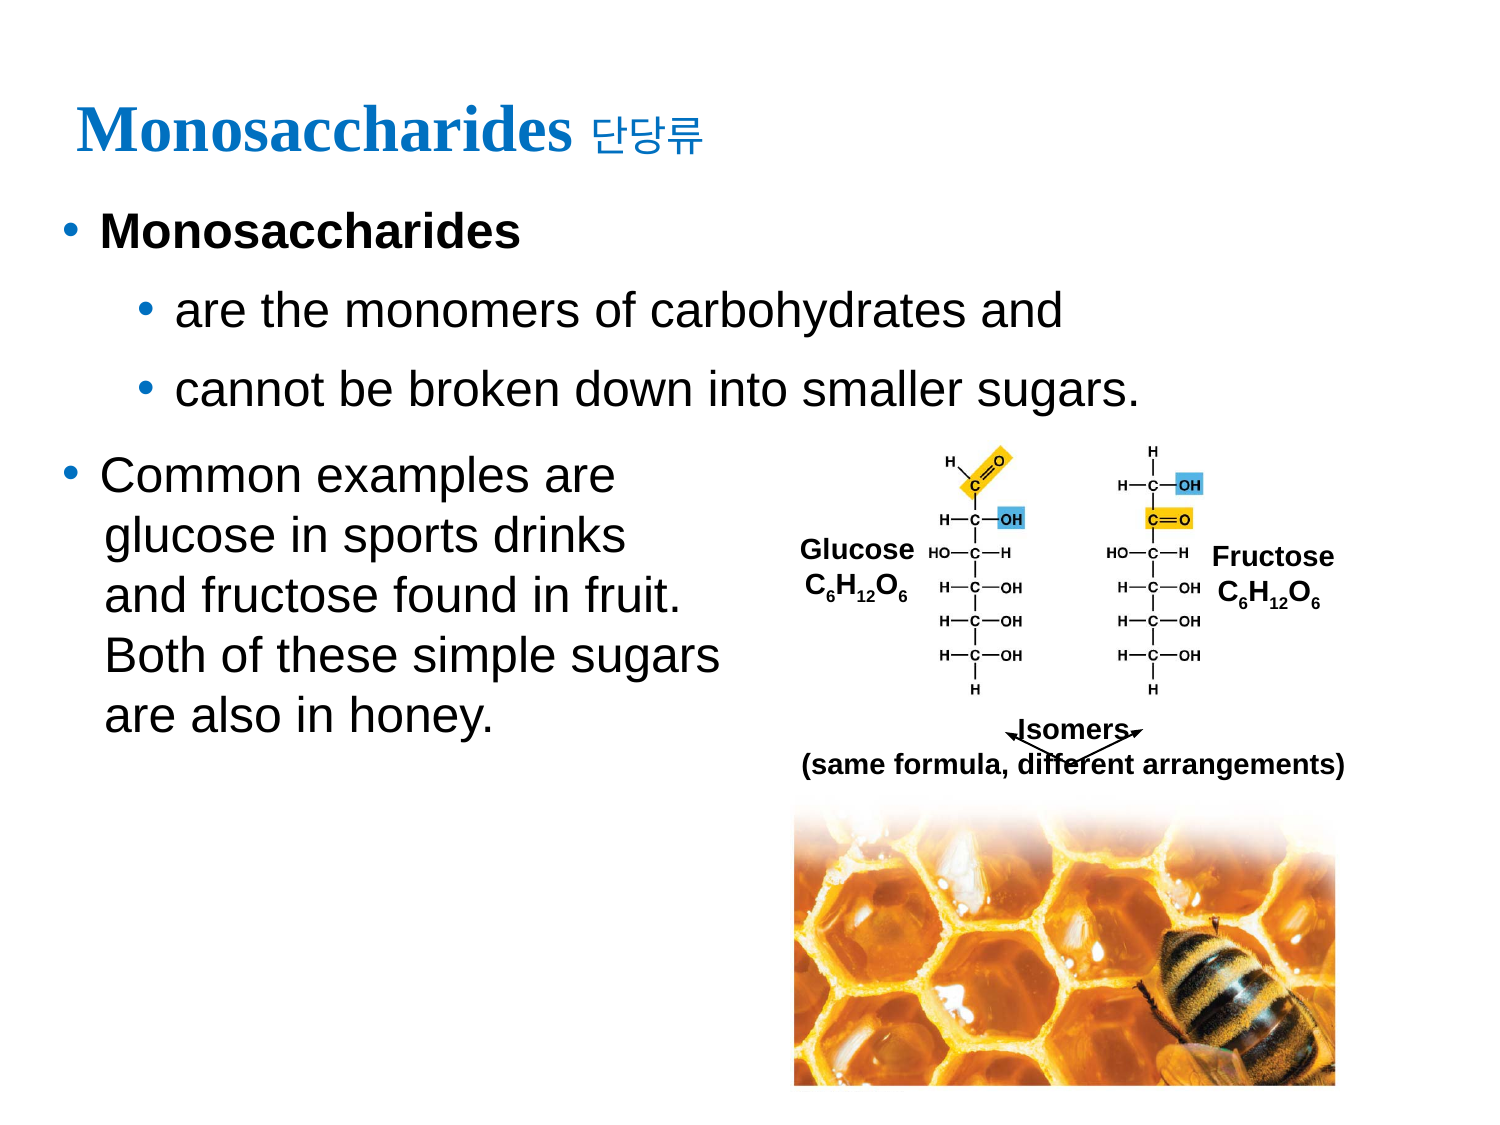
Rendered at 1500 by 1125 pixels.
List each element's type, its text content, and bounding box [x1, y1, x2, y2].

picture [790, 440, 1340, 1092]
title Monosaccharides단당류 [61, 86, 1125, 171]
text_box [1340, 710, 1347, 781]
list Monosaccharides are the monomers of carbohydrates and cannot be broken down into smaller sugars. Common examples are glucose in sports drinks and fructose found in fruit. Both of these simple sugars are also in honey. [47, 198, 1449, 726]
